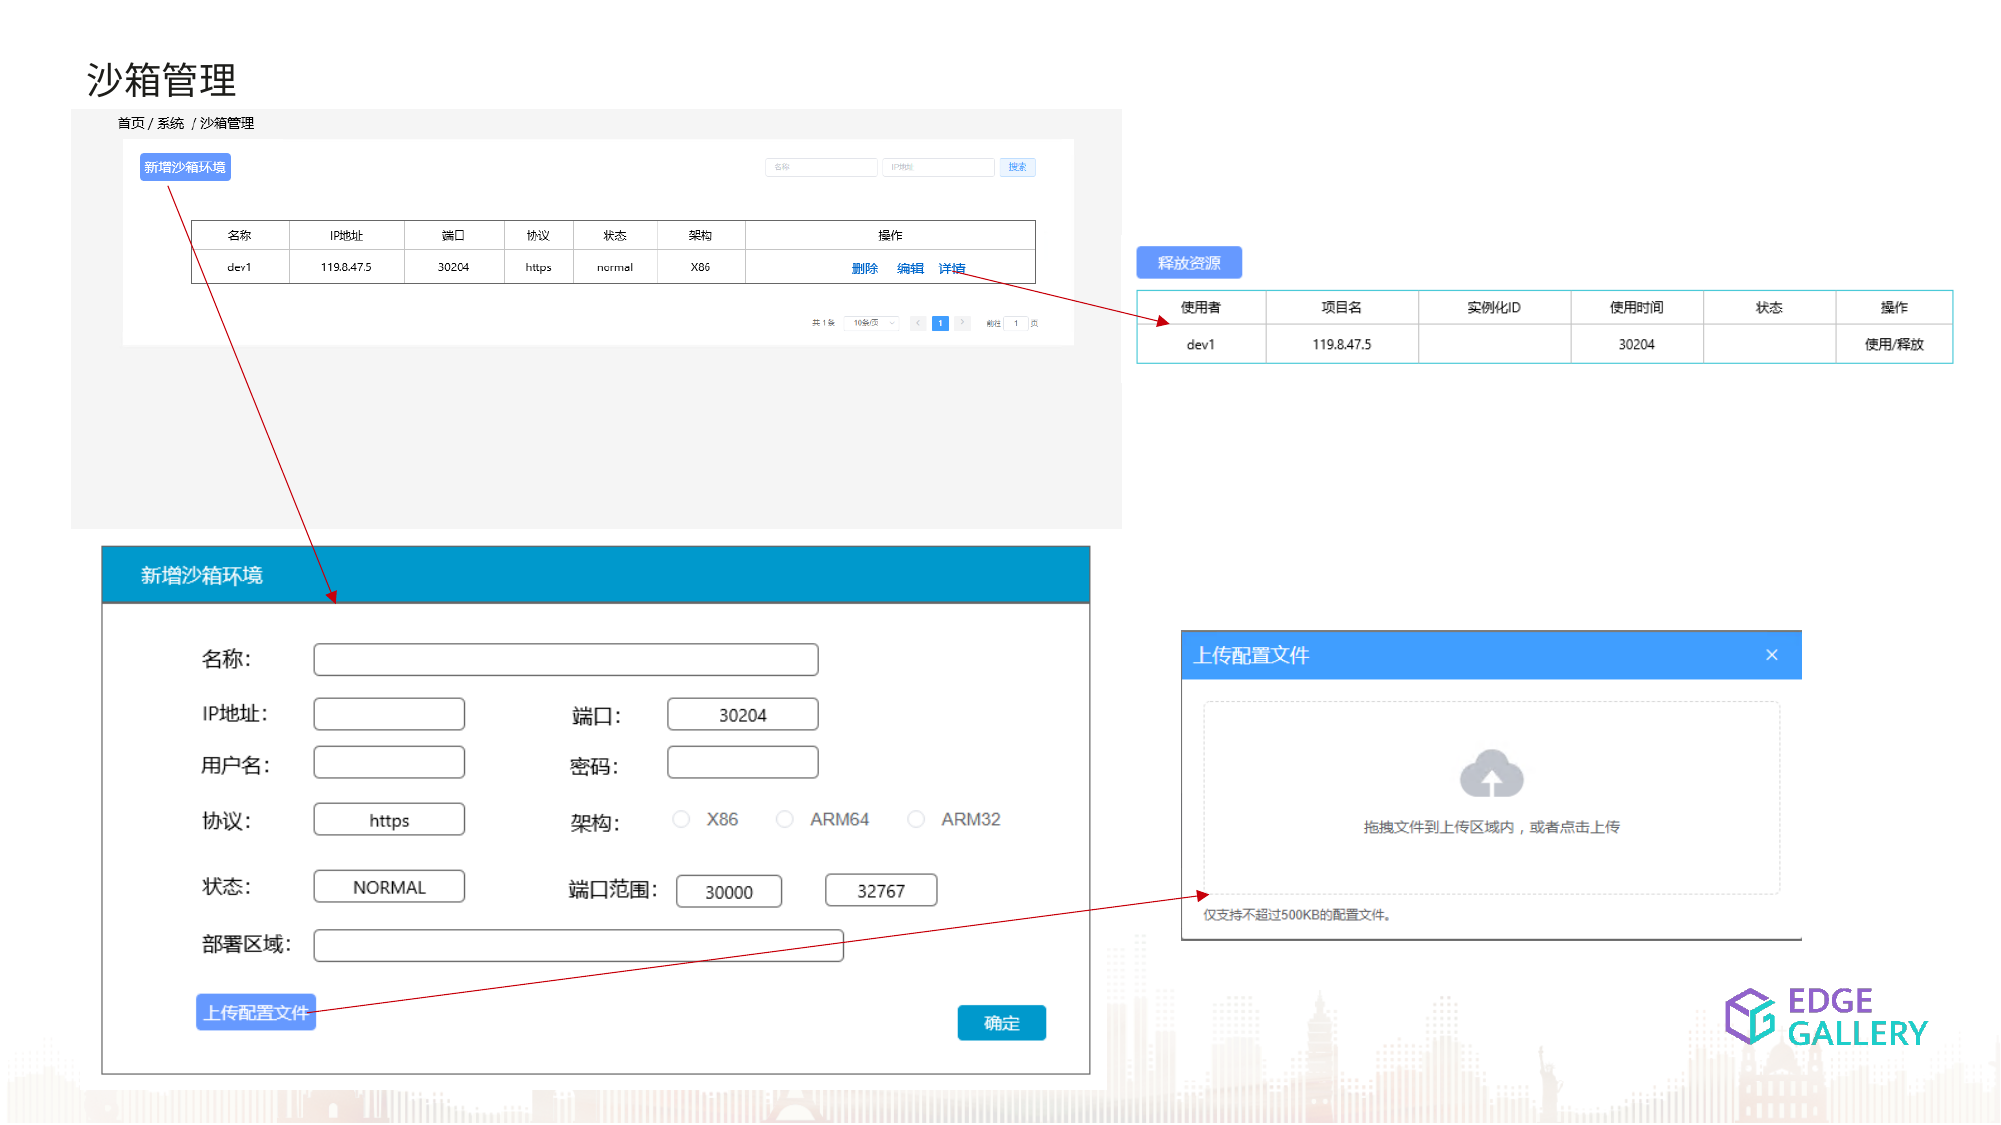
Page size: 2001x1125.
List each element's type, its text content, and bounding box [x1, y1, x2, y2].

picture [71, 109, 1958, 529]
picture [6, 537, 2001, 1123]
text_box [952, 271, 1170, 324]
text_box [306, 894, 1210, 1013]
text_box 沙箱管理 [71, 23, 460, 109]
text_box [167, 185, 336, 605]
picture [143, 569, 154, 583]
picture [163, 567, 167, 581]
